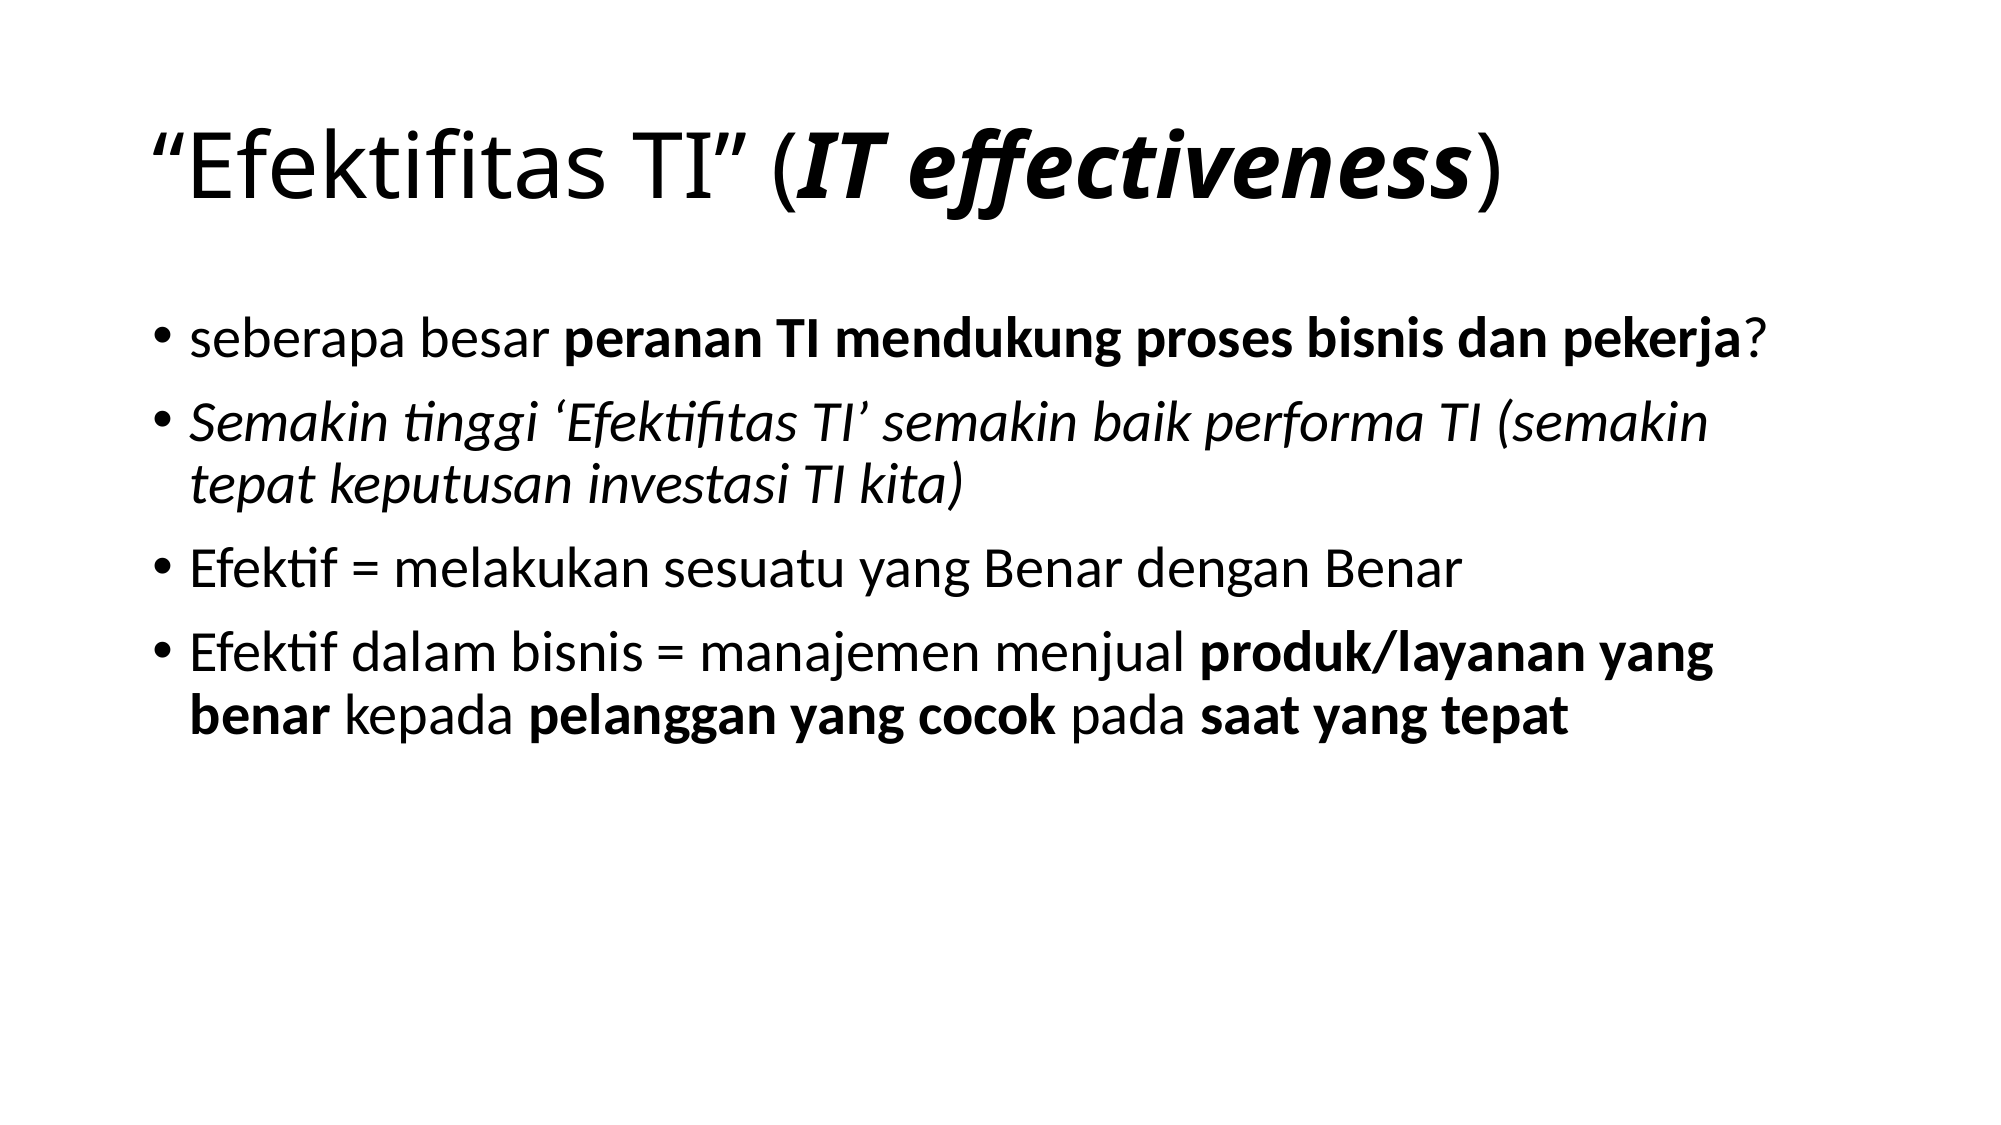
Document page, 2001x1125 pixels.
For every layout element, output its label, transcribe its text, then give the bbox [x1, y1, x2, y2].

title “Efektifitas TI” (IT effectiveness) [137, 59, 1863, 278]
list seberapa besar peranan TI mendukung proses bisnis dan pekerja? Semakin tinggi ‘Efektifitas TI’ semakin baik performa TI (semakin tepat keputusan investasi TI kita) Efektif = melakukan sesuatu yang Benar dengan Benar Efektif dalam bisnis = manajemen menjual produk/layanan yang benar kepada pelanggan yang cocok pada saat yang tepat [137, 299, 1863, 1014]
